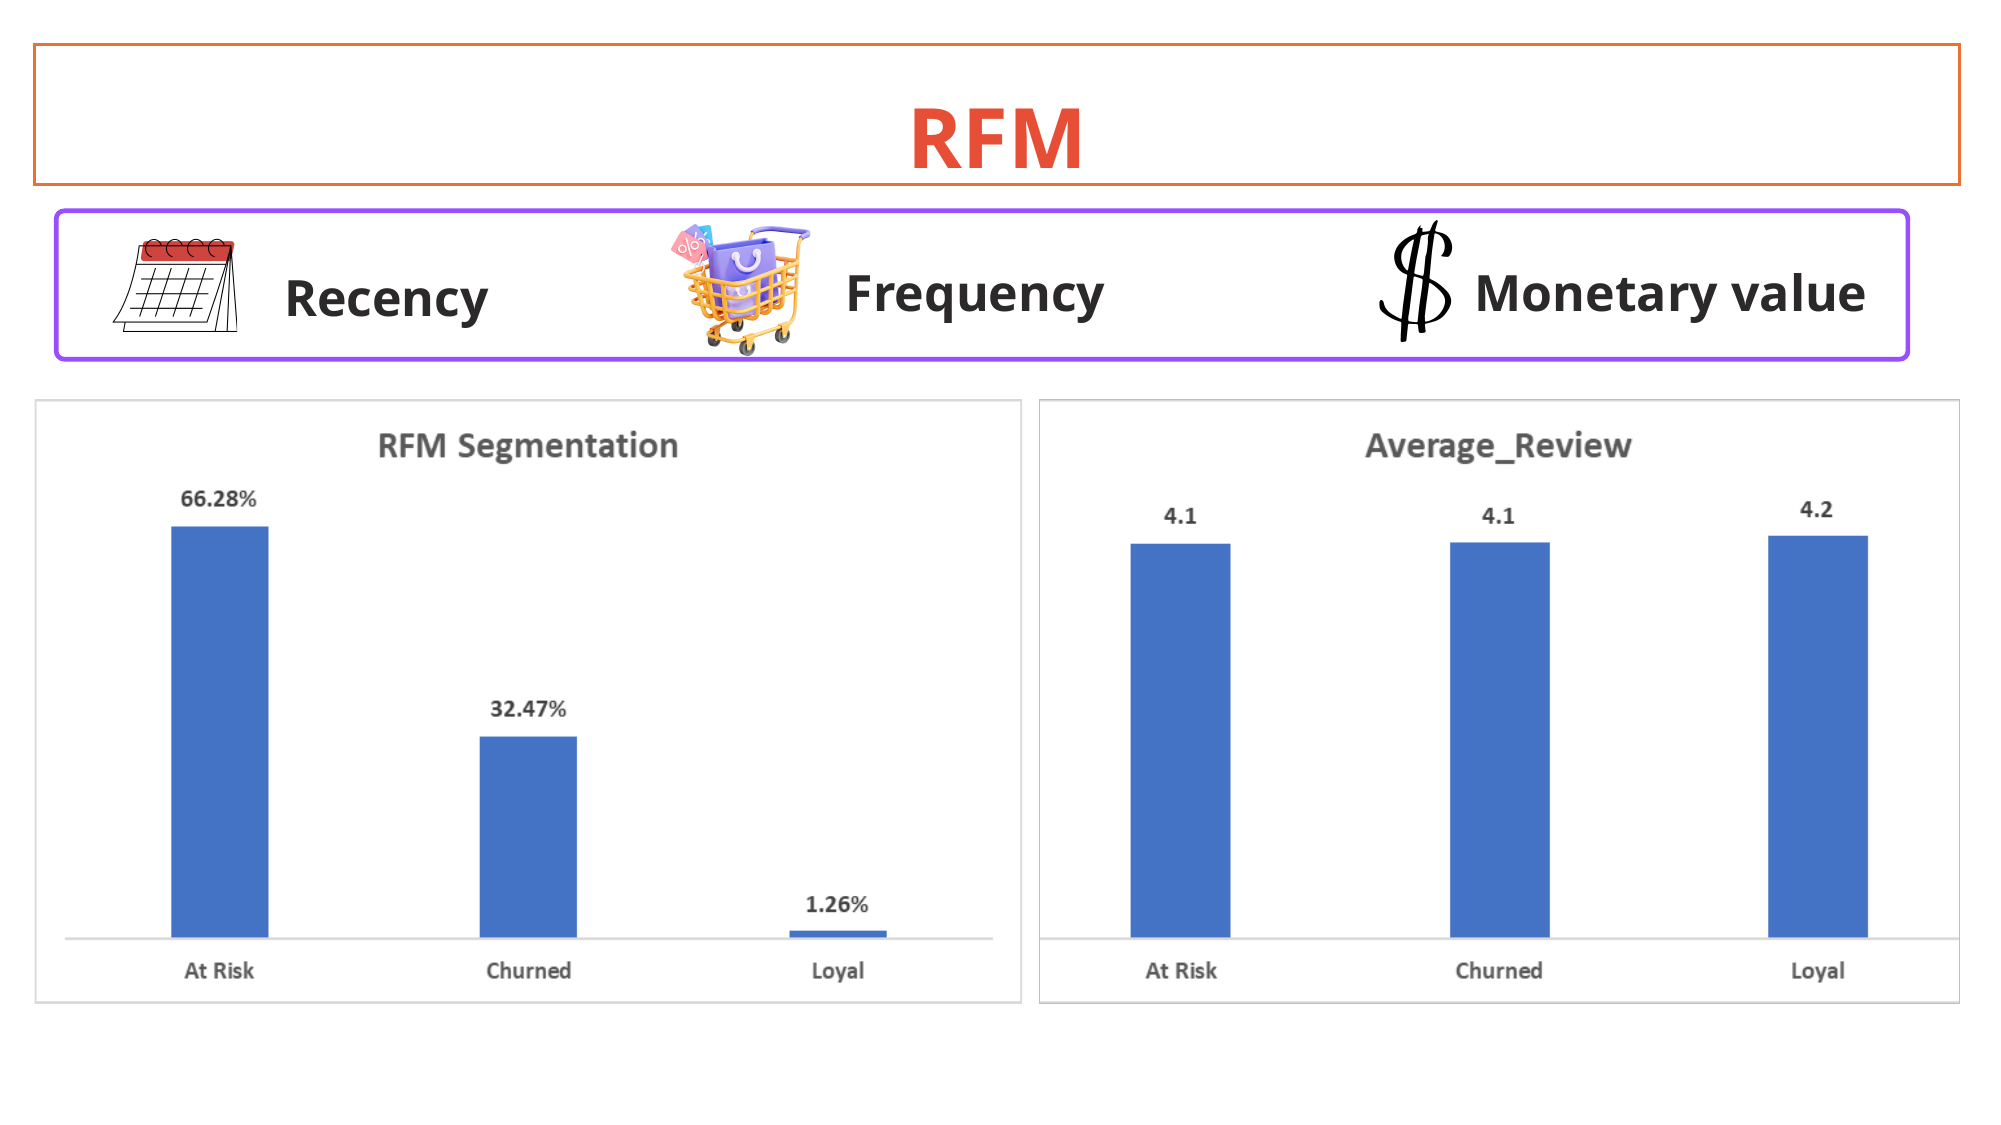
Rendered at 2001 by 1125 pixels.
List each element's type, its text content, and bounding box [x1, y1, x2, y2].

text_box [34, 399, 1023, 1004]
text_box [1039, 399, 1960, 1004]
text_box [55, 210, 1909, 360]
text_box RFM [33, 43, 1961, 186]
